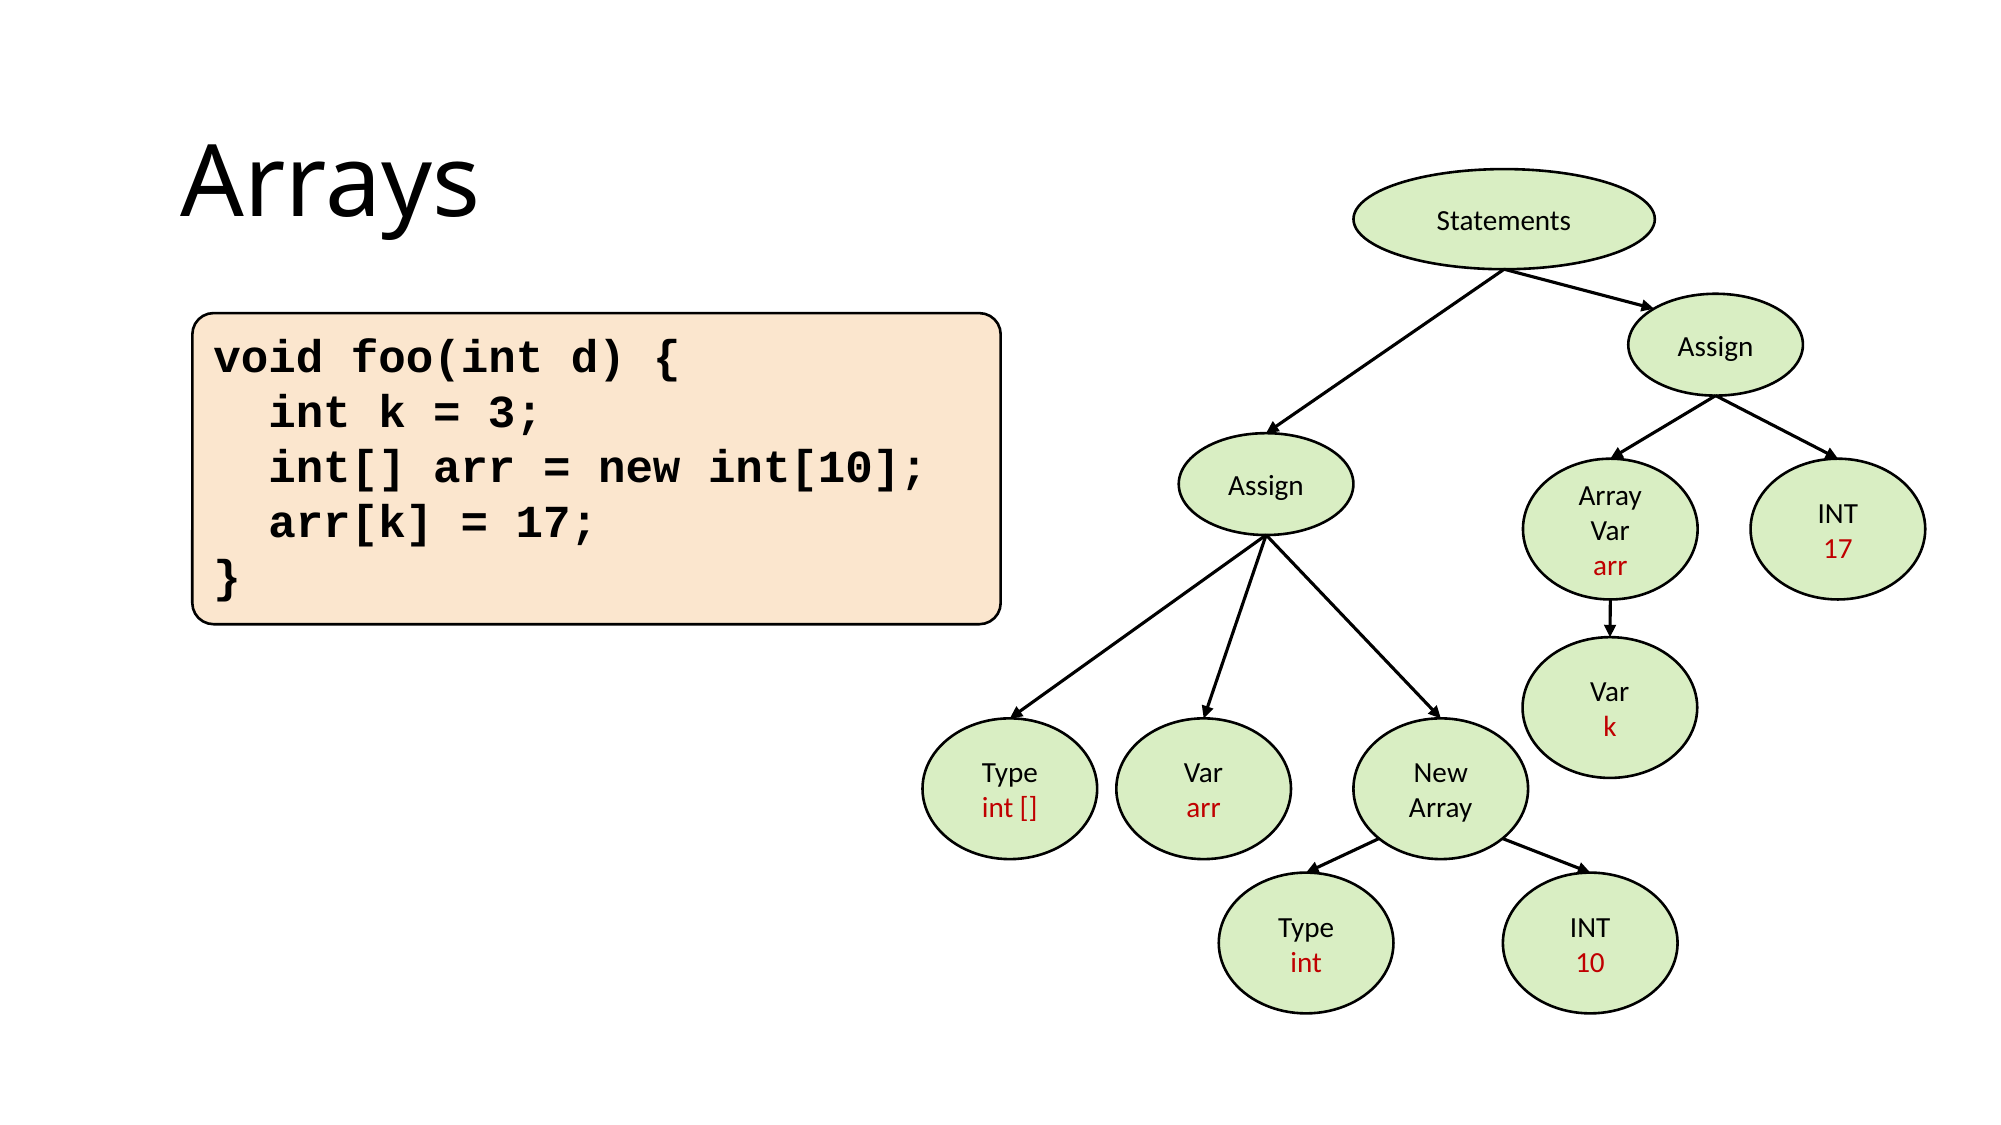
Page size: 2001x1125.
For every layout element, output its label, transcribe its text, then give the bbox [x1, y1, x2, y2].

text_box Arrays [165, 109, 1829, 245]
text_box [1265, 268, 1505, 434]
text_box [1715, 395, 1839, 460]
text_box Assign [1626, 292, 1805, 392]
text_box Statements [1352, 167, 1657, 265]
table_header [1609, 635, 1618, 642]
text_box Type int [] [921, 717, 1099, 861]
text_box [1609, 395, 1715, 460]
text_box Assign [1177, 431, 1355, 531]
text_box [1503, 268, 1655, 310]
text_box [1502, 838, 1591, 874]
text_box INT 17 [1749, 457, 1927, 601]
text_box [1274, 534, 1442, 719]
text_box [1009, 534, 1267, 719]
text_box Type int [1217, 871, 1395, 1015]
text_box INT 10 [1501, 871, 1679, 1015]
text_box Array Var arr [1521, 457, 1699, 601]
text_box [1305, 838, 1380, 874]
text_box New Array [1352, 717, 1530, 861]
text_box Var k [1521, 635, 1699, 780]
text_box void foo(int d) { int k = 3; int[] arr = new int[10]; arr[k] = 17; } [190, 311, 1002, 626]
text_box Var arr [1115, 729, 1293, 861]
